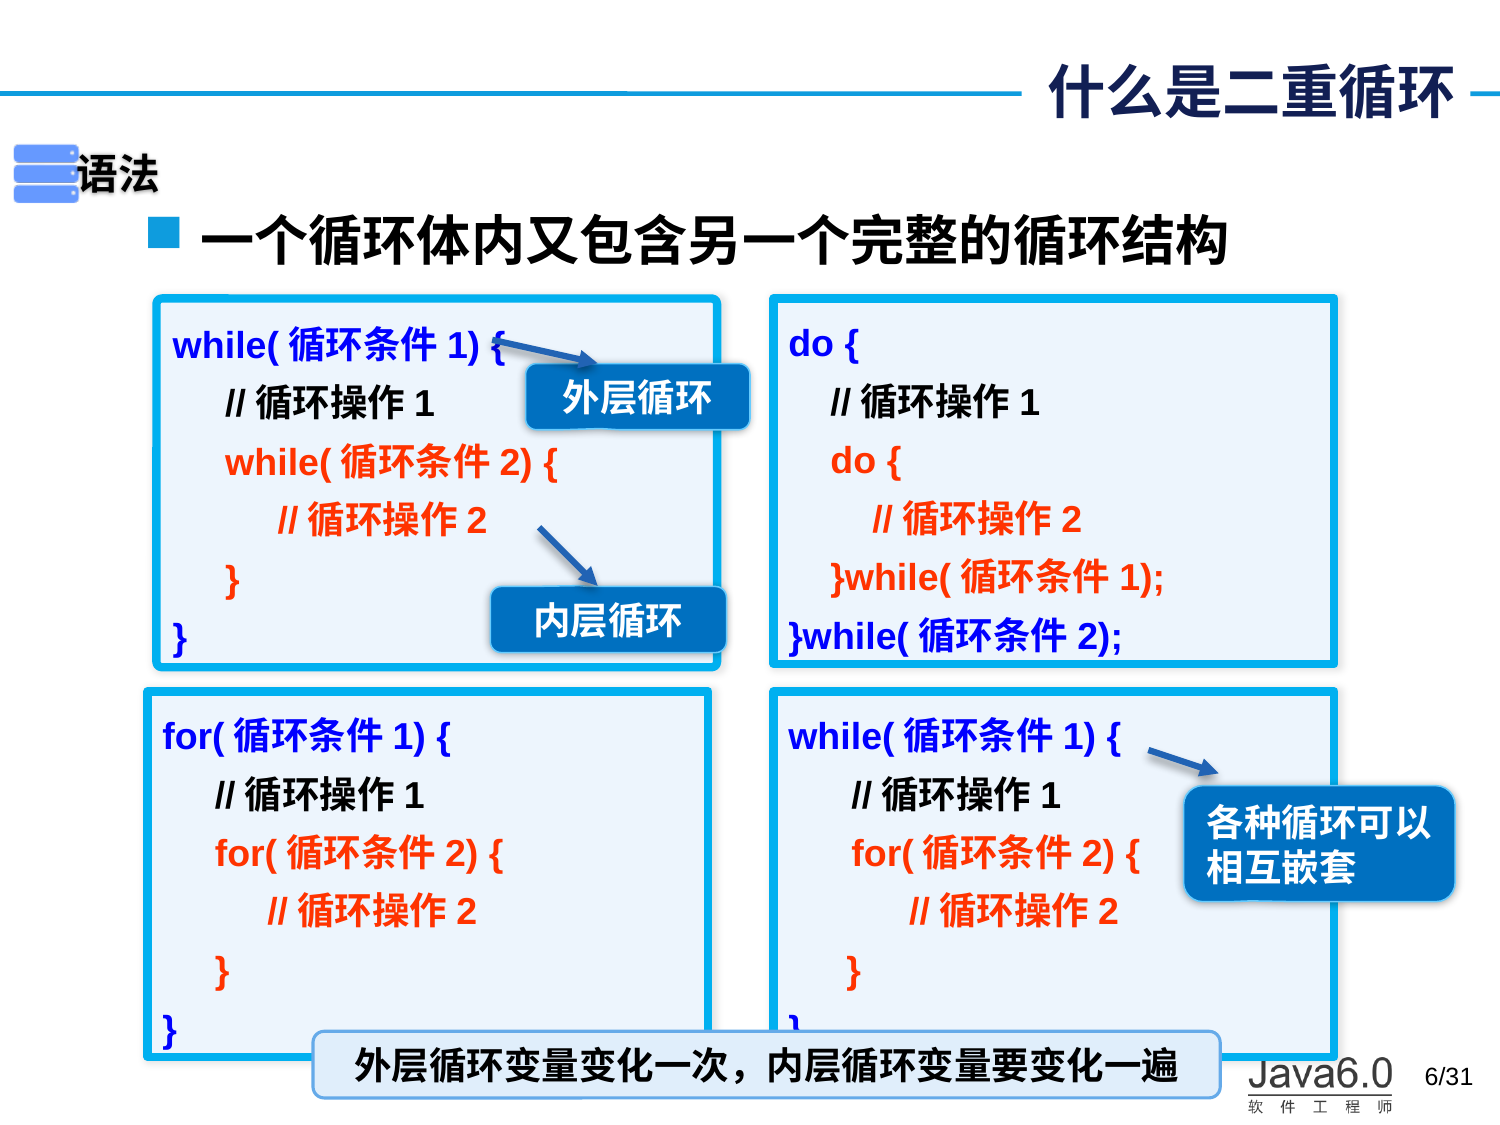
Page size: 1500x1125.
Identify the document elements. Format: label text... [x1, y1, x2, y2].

text_box 外层循环变量变化一次，内层循环变量要变化一遍 [312, 1031, 1221, 1098]
text_box while(循环条件1) { //循环操作1 for(循环条件2) { //循环操作2 } } [773, 691, 1335, 1053]
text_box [11, 140, 176, 207]
slide_number /31 [1138, 1053, 1489, 1114]
text_box do { //循环操作1 do { //循环操作2 }while(循环条件1); }while(循环条件2); [773, 298, 1335, 664]
text_box [491, 336, 598, 369]
list 一个循环体内又包含另一个完整的循环结构 [128, 199, 1383, 1043]
text_box while(循环条件1) { //循环操作1 while(循环条件2) { //循环操作2 } } [156, 298, 718, 668]
text_box 内层循环 [490, 585, 727, 653]
text_box for(循环条件1) { //循环操作1 for(循环条件2) { //循环操作2 } } [147, 691, 709, 1057]
text_box 外层循环 [525, 363, 751, 430]
text_box [1147, 747, 1219, 777]
text_box [536, 525, 598, 586]
title 什么是二重循环 [1021, 46, 1471, 133]
text_box 各种循环可以相互嵌套 [1183, 785, 1456, 902]
